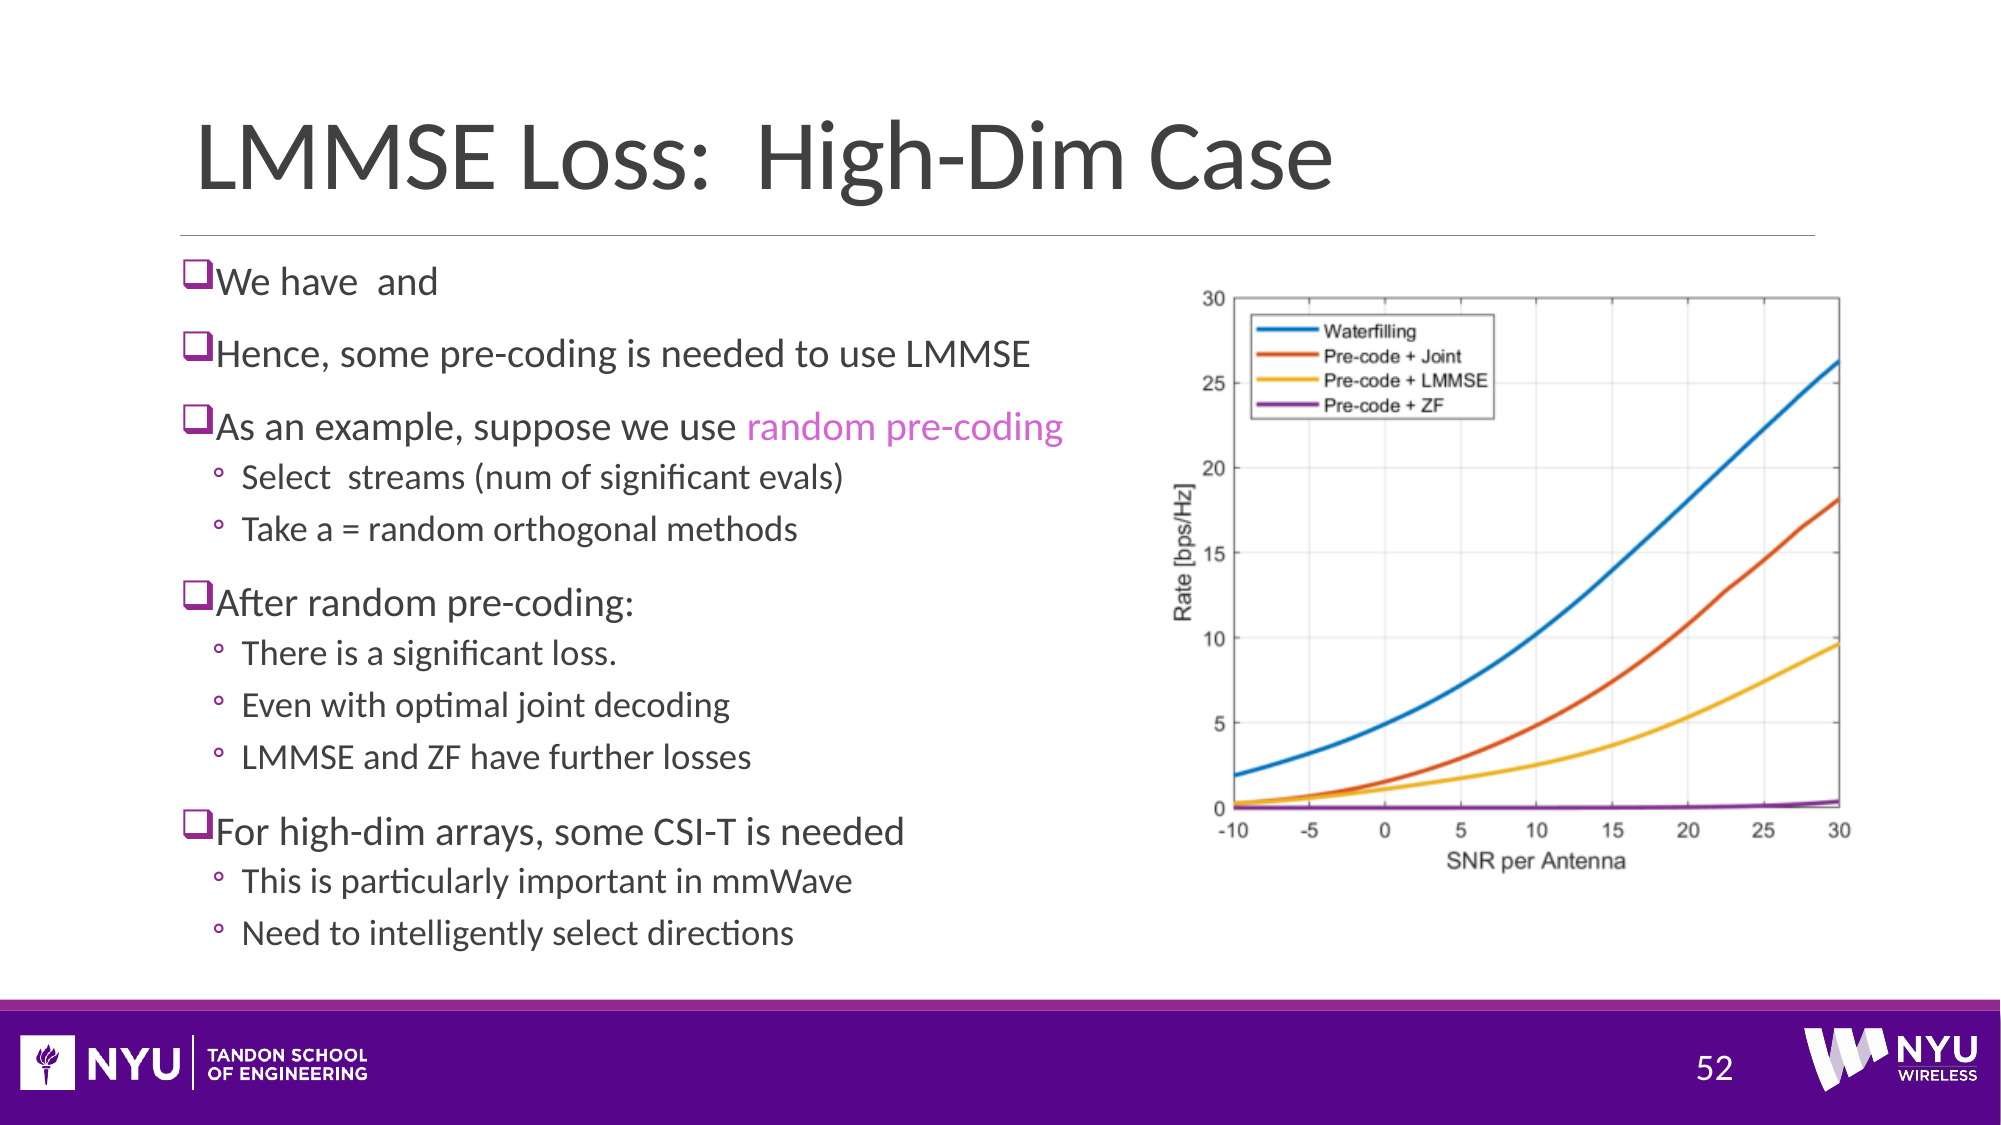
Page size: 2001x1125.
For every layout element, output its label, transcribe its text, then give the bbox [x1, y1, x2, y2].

slide_number 52 [1533, 1035, 1749, 1096]
title LMMSE Loss: High-Dim Case [180, 47, 1830, 218]
picture [1129, 266, 1890, 896]
